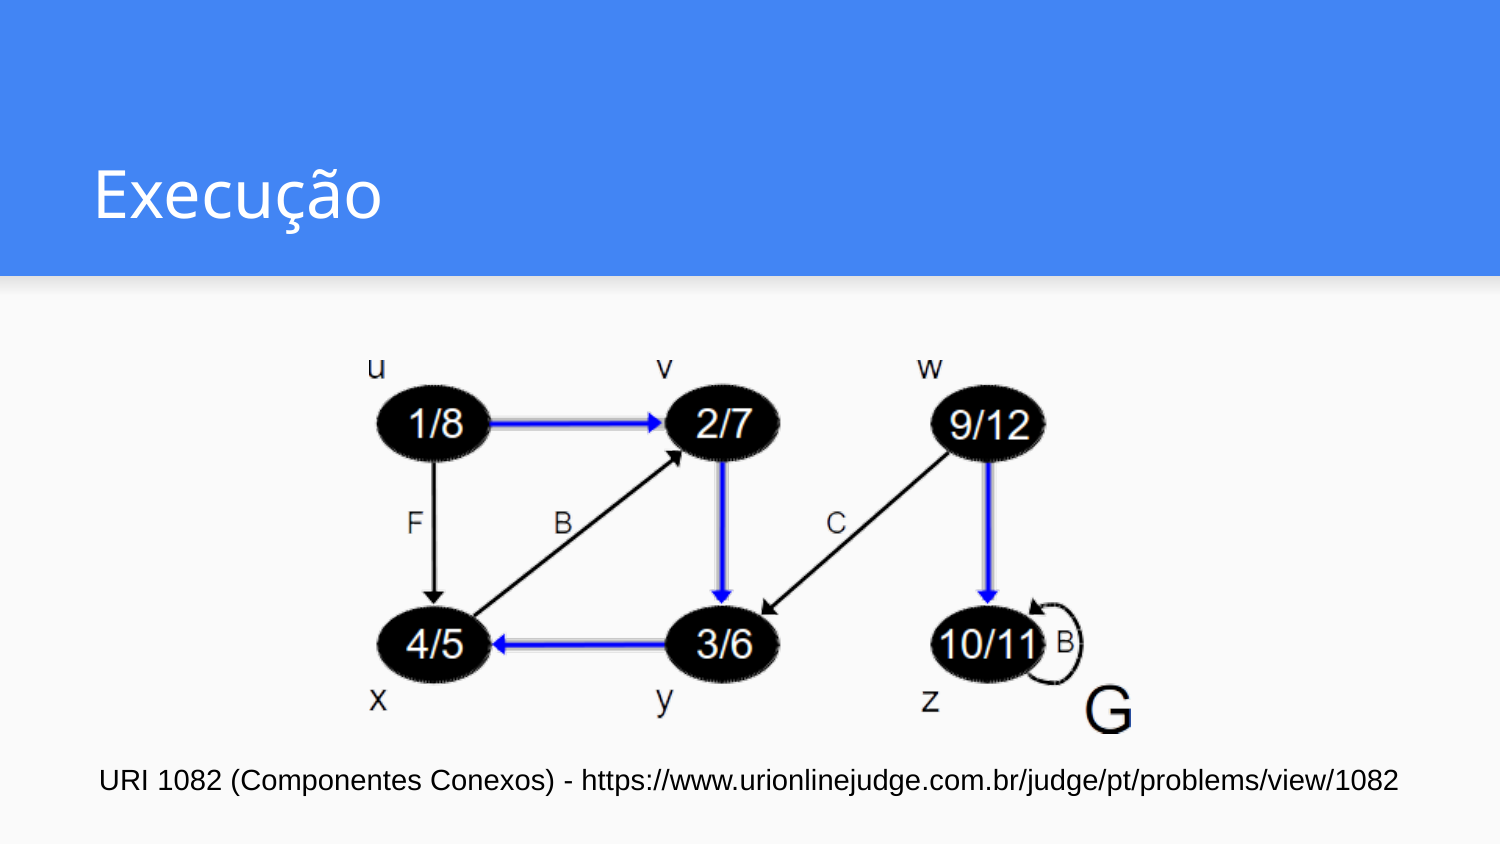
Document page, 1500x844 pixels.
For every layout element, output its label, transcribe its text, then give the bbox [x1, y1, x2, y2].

picture [369, 359, 1131, 734]
title Execução [77, 121, 1427, 248]
text_box URI 1082 (Componentes Conexos) - https://www.urionlinejudge.com.br/judge/pt/problems/view/1082 [84, 754, 1416, 804]
